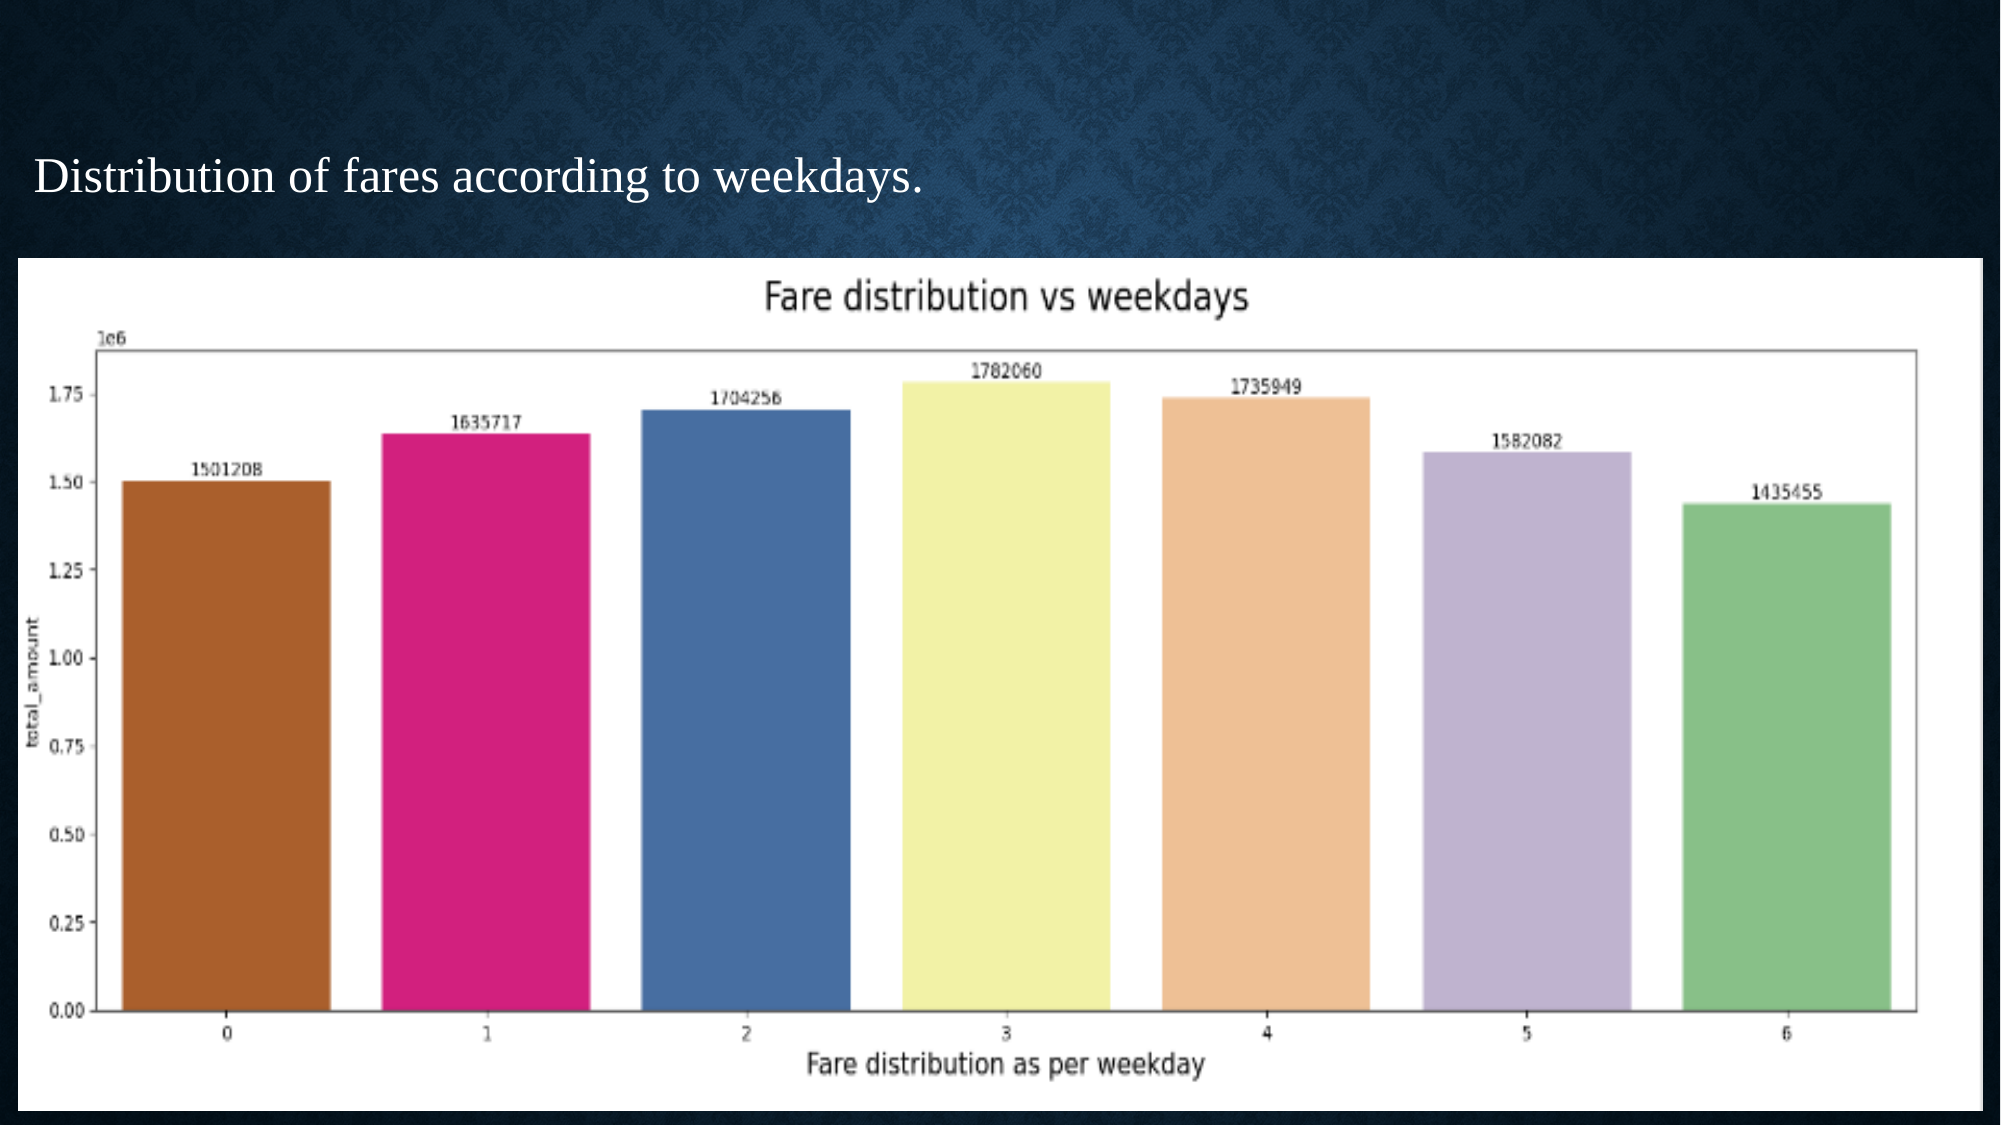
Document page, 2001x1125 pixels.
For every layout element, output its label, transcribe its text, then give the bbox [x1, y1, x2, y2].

text_box Distribution of fares according to weekdays. [18, 134, 1598, 210]
picture [18, 258, 1984, 1112]
